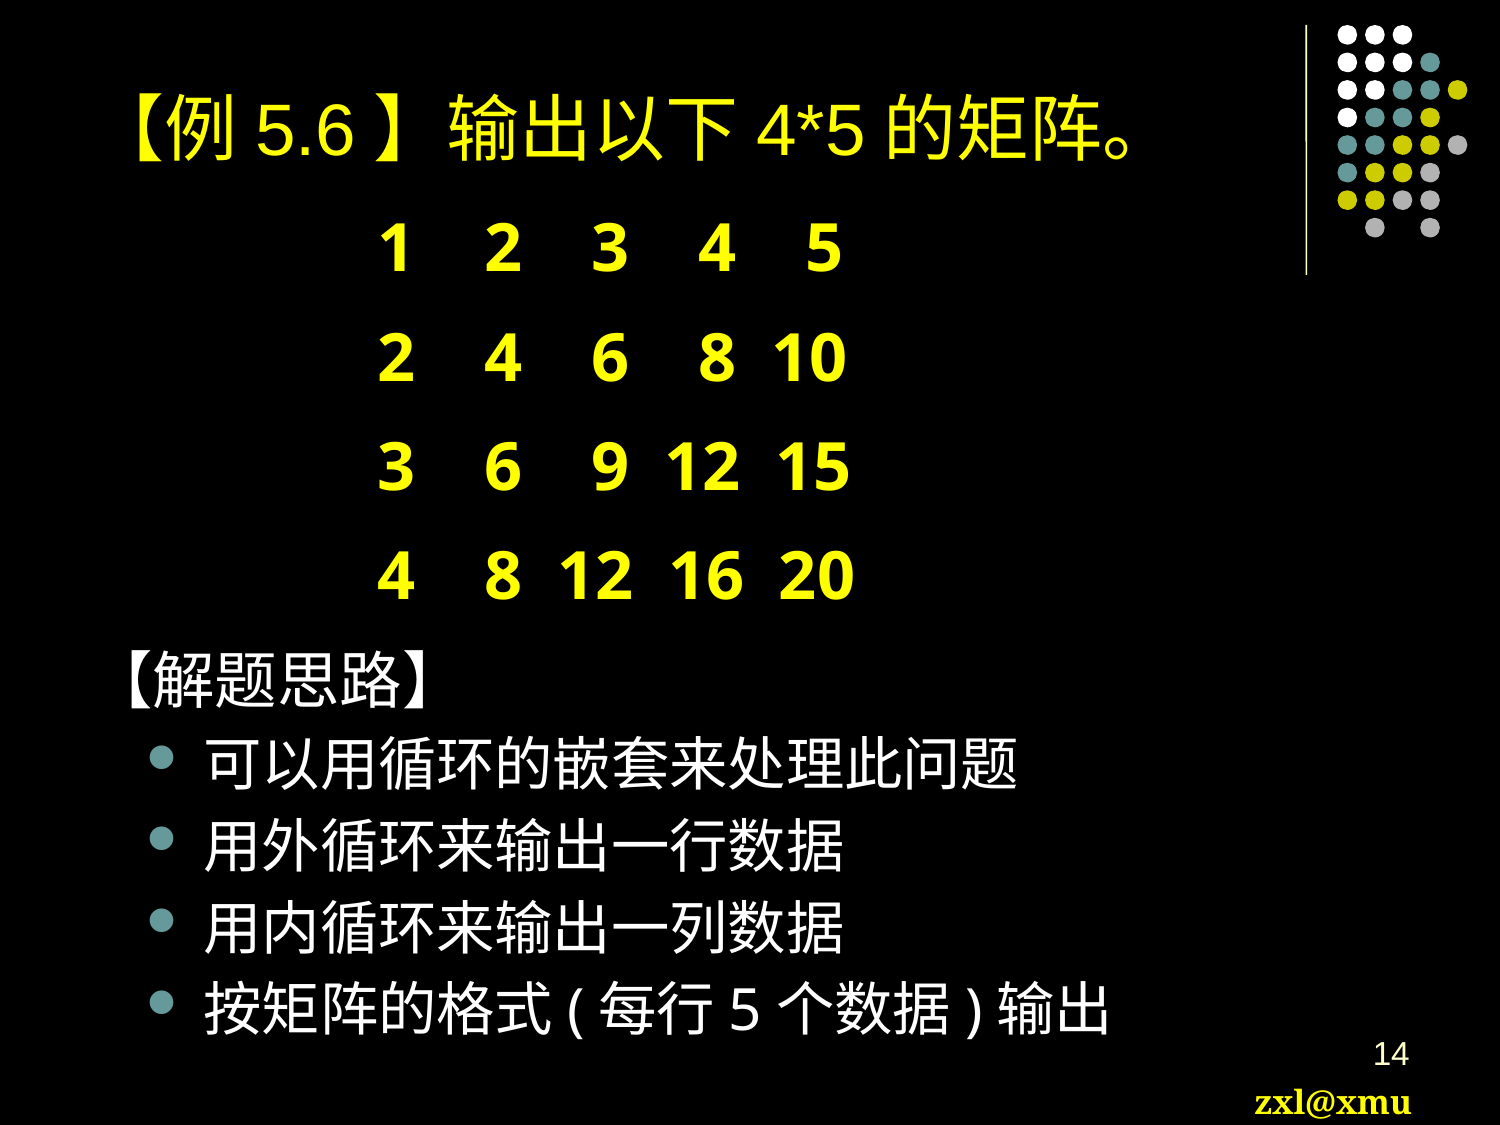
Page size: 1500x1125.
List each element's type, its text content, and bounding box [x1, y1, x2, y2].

slide_number 14 [1074, 1025, 1425, 1100]
list 【解题思路】 可以用循环的嵌套来处理此问题 用外循环来输出一行数据 用内循环来输出一列数据 按矩阵的格式(每行5个数据)输出 [75, 633, 1425, 1035]
title 【例5.6】输出以下4*5的矩阵。 [76, 42, 1315, 177]
text_box 1 2 3 4 5 2 4 6 8 10 3 6 9 12 15 4 8 12 16 20 [242, 181, 1102, 621]
